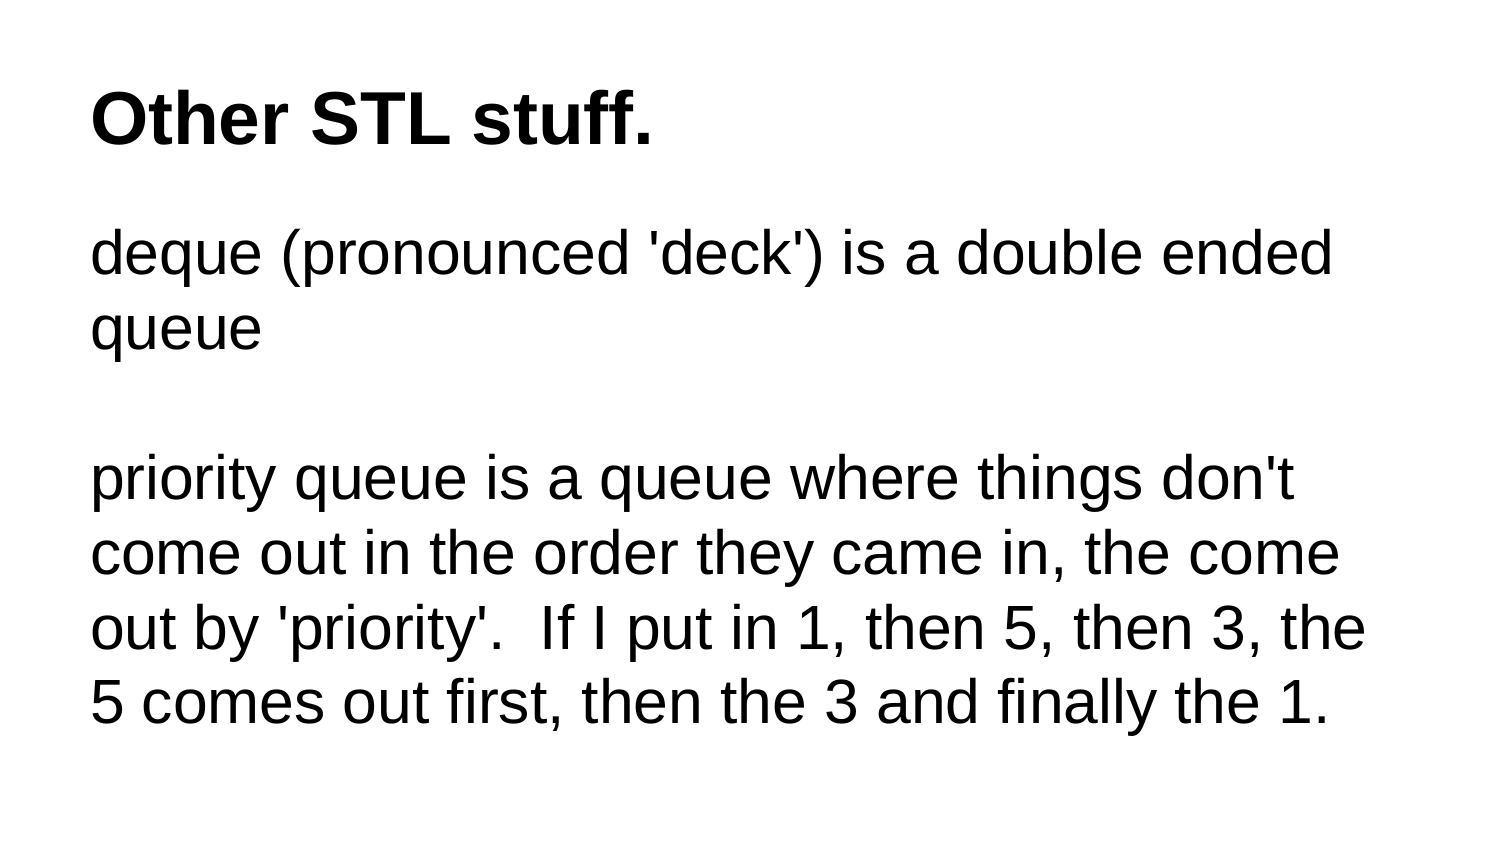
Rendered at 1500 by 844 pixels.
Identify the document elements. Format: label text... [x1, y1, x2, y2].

title Other STL stuff. [75, 33, 1425, 175]
list deque (pronounced 'deck') is a double ended queue priority queue is a queue where things don't come out in the order they came in, the come out by 'priority'. If I put in 1, then 5, then 3, the 5 comes out first, then the 3 and finally the 1. [75, 196, 1425, 808]
